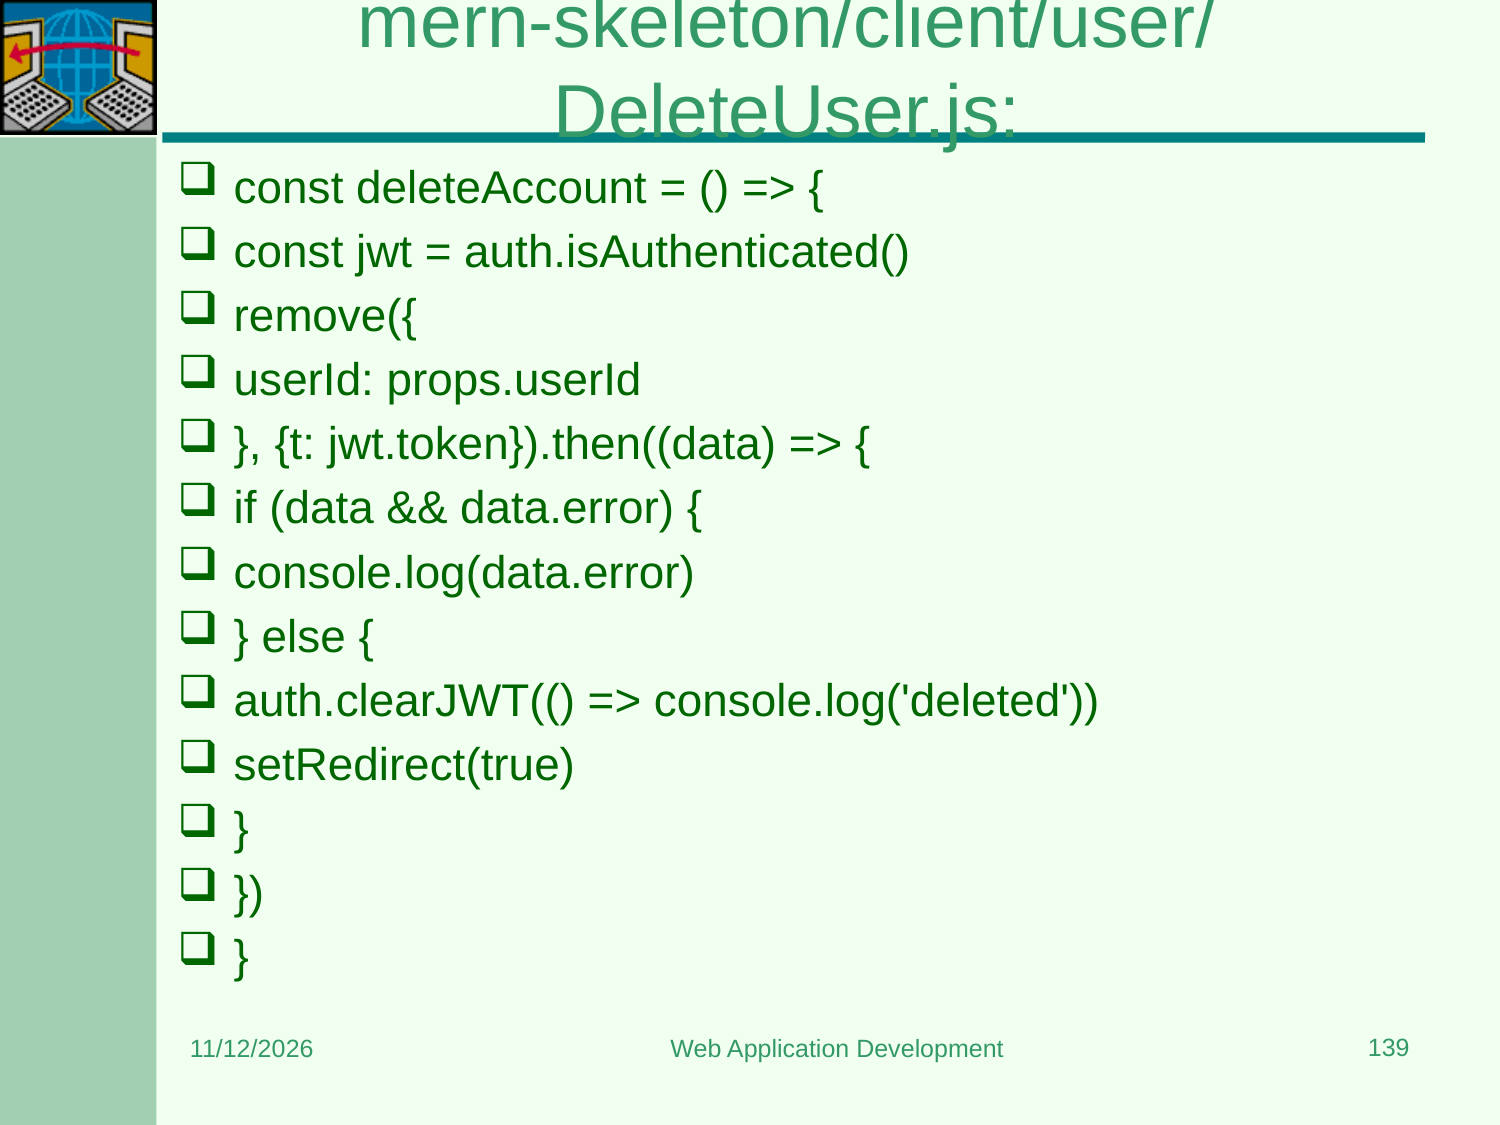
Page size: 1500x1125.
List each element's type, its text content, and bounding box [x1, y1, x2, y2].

footer Web Application Development [462, 1024, 1213, 1104]
title mern-skeleton/client/user/DeleteUser.js: [150, 0, 1425, 125]
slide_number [174, 1024, 438, 1104]
picture [0, 0, 157, 135]
slide_number 139 [1237, 1024, 1426, 1103]
list const deleteAccount = () => { const jwt = auth.isAuthenticated() remove({ userId: props.userId }, {t: jwt.token}).then((data) => { if (data && data.error) { console.log(data.error) } else { auth.clearJWT(() => console.log('deleted')) setRedirect(true) } }) } [162, 149, 1488, 1013]
